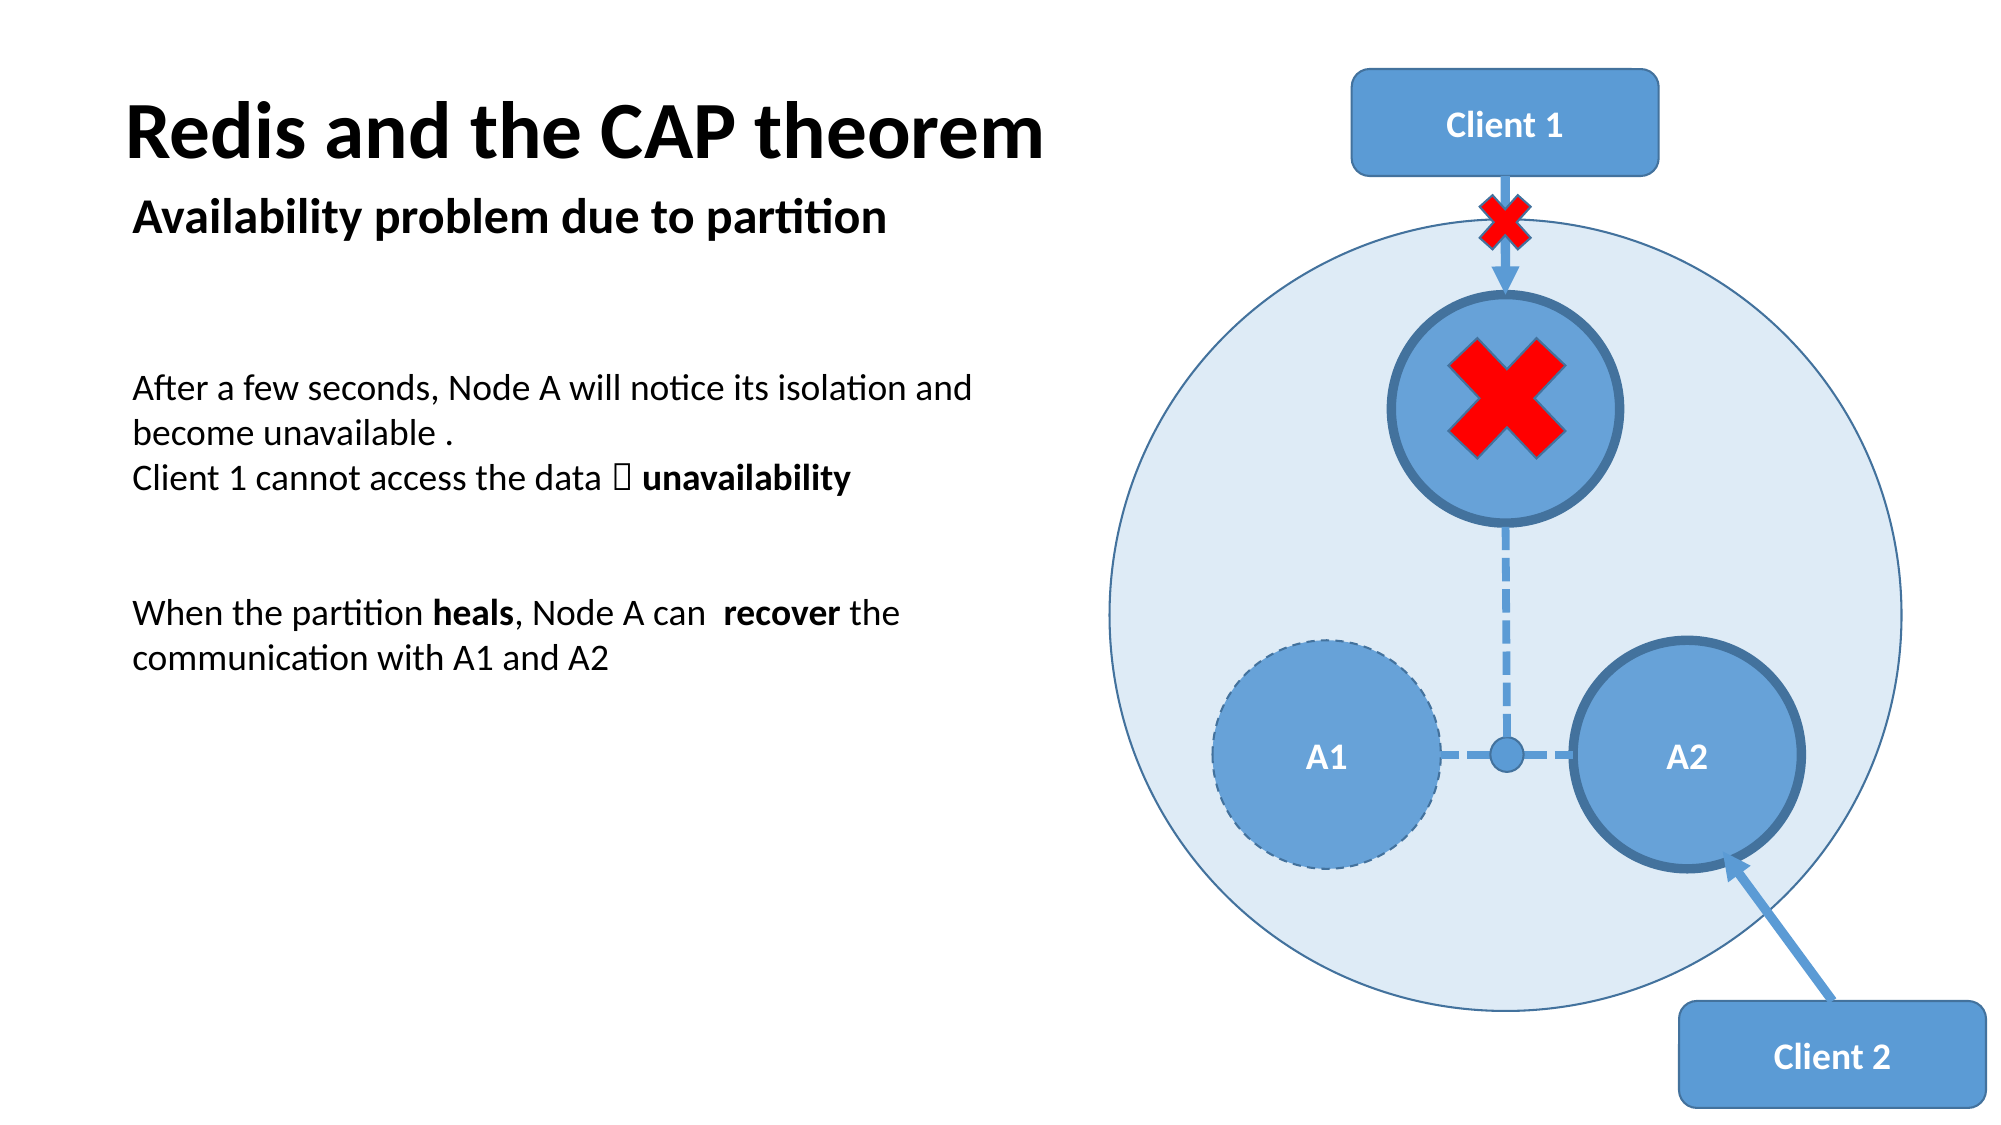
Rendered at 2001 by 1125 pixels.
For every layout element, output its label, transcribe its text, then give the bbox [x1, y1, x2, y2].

text_box A [1390, 293, 1621, 525]
text_box [1108, 218, 1722, 1012]
text_box [1478, 193, 1505, 251]
text_box A1 [1211, 639, 1442, 870]
text_box Redis and the CAP theorem [110, 45, 1507, 207]
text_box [1722, 851, 1833, 1001]
text_box Client 1 [1350, 67, 1660, 178]
text_box [1506, 193, 1533, 251]
text_box A2 [1572, 639, 1803, 870]
text_box [1446, 336, 1567, 460]
text_box Availability problem due to partition After a few seconds, Node A will notice its isolation and become unavailable . Client 1 cannot access the data  unavailability When the partition heals, Node A can recover the communication with A1 and A2 [117, 175, 1010, 971]
text_box Client 2 [1677, 999, 1988, 1109]
text_box [1489, 736, 1525, 773]
text_box [1507, 218, 1903, 851]
